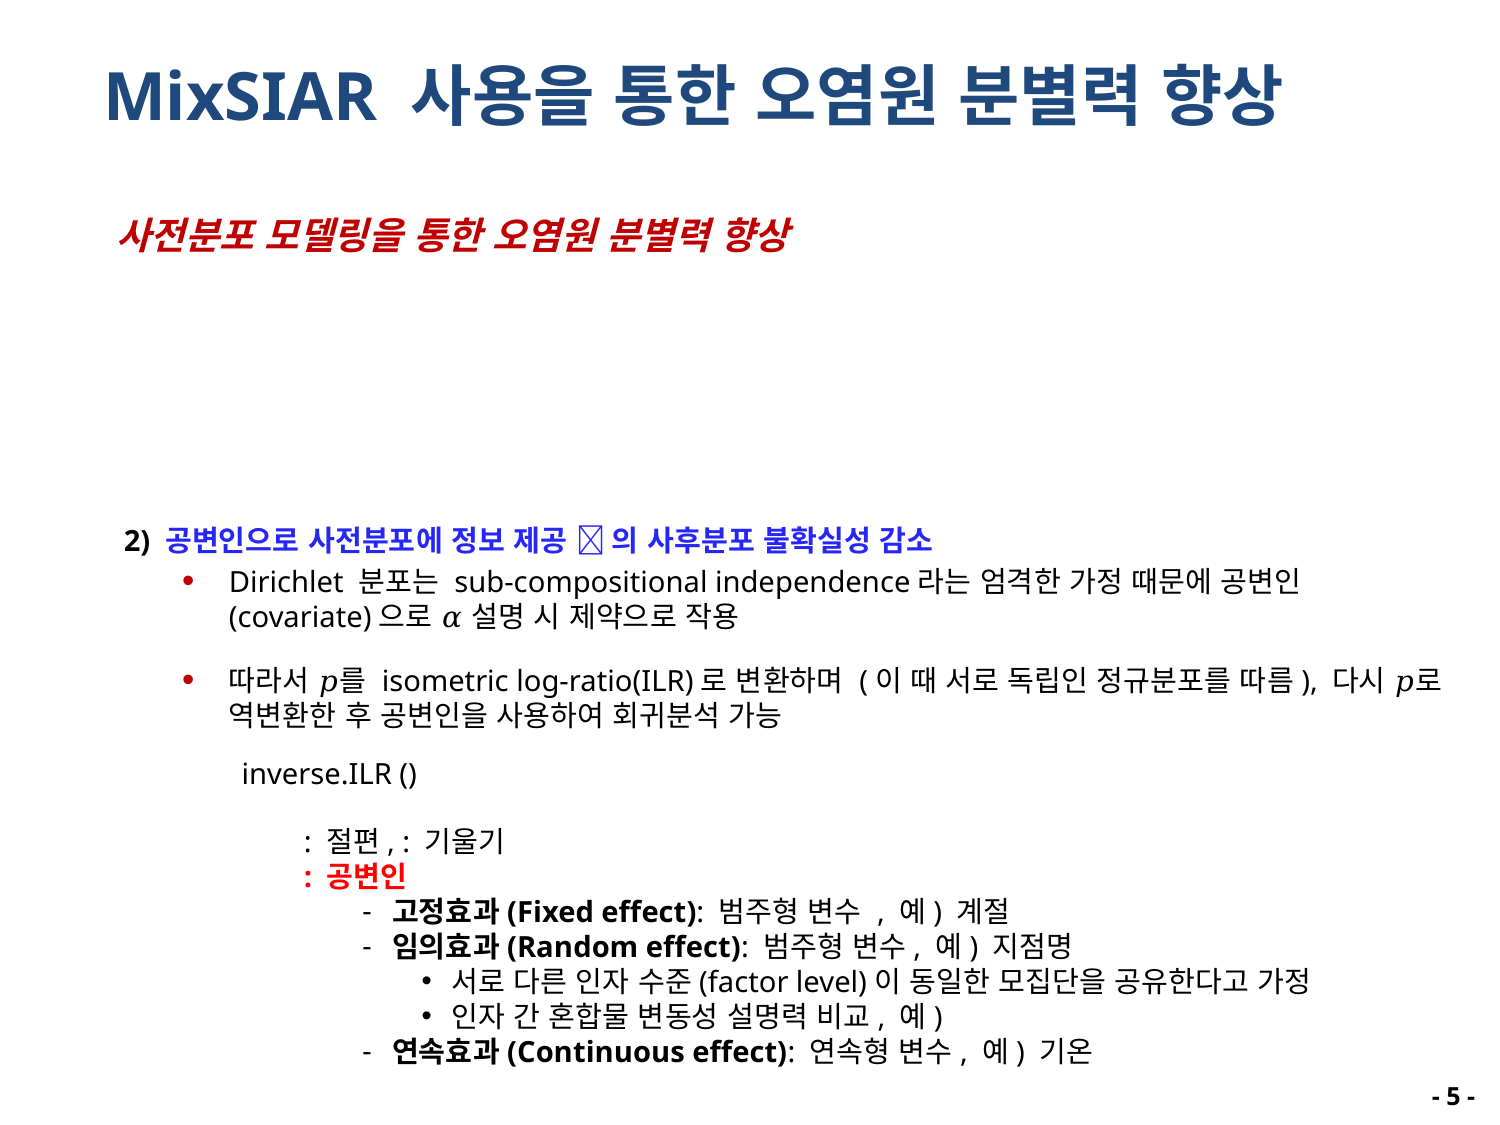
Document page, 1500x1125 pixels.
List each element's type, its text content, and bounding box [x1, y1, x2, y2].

text_box 사전분포 모델링을 통한 오염원 분별력 향상 [101, 191, 1452, 934]
text_box MixSIAR 사용을 통한 오염원 분별력 향상 [0, 0, 1500, 188]
text_box - 4 - [1406, 1070, 1500, 1125]
